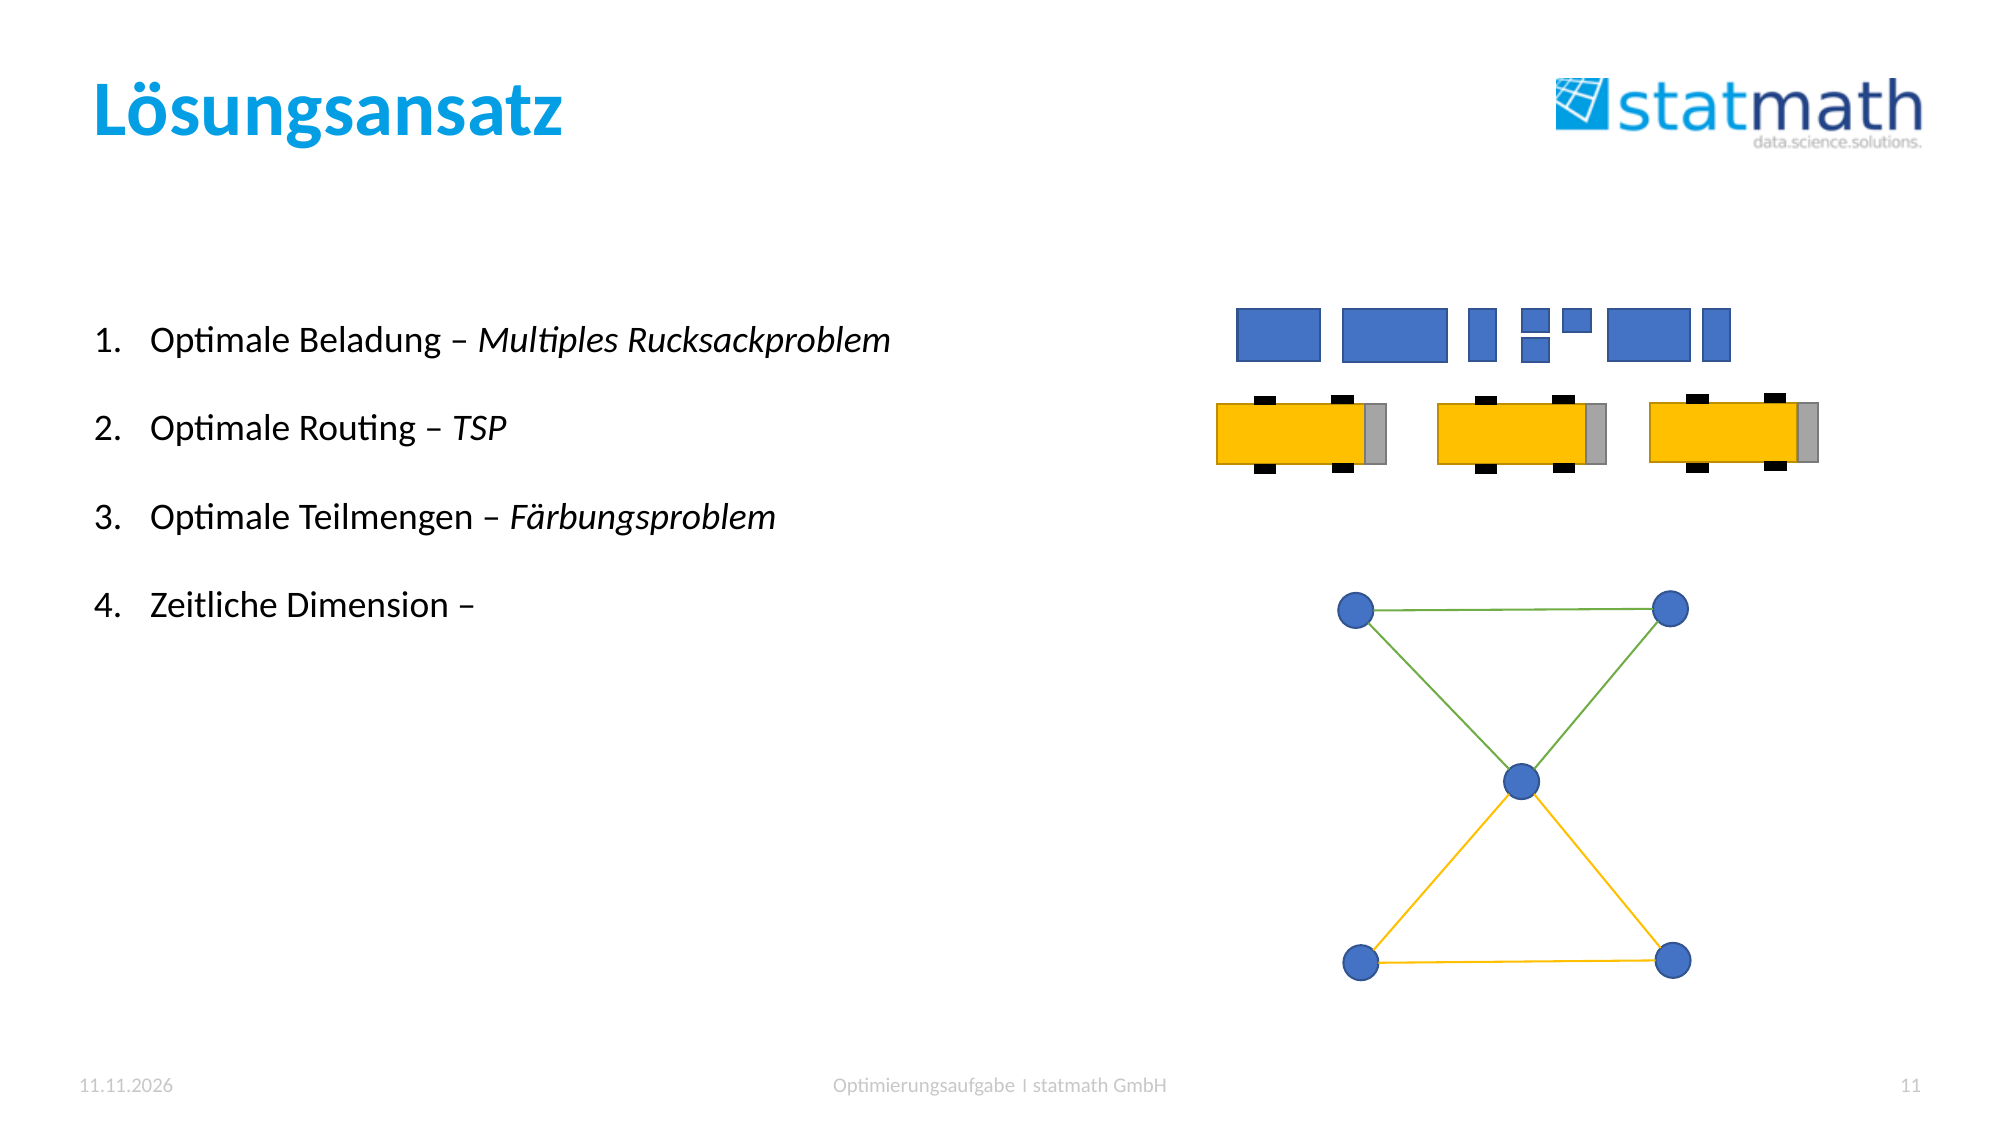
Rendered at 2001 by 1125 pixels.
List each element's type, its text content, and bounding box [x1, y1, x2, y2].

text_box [1338, 591, 1691, 981]
slide_number 11 [1873, 1054, 1922, 1115]
picture [1556, 78, 1923, 155]
picture [1556, 78, 1603, 123]
text_box Lösungsansatz [78, 59, 1544, 160]
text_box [1217, 308, 1818, 474]
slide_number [78, 1054, 194, 1115]
footer Optimierungsaufgabe । statmath GmbH [272, 1054, 1728, 1115]
